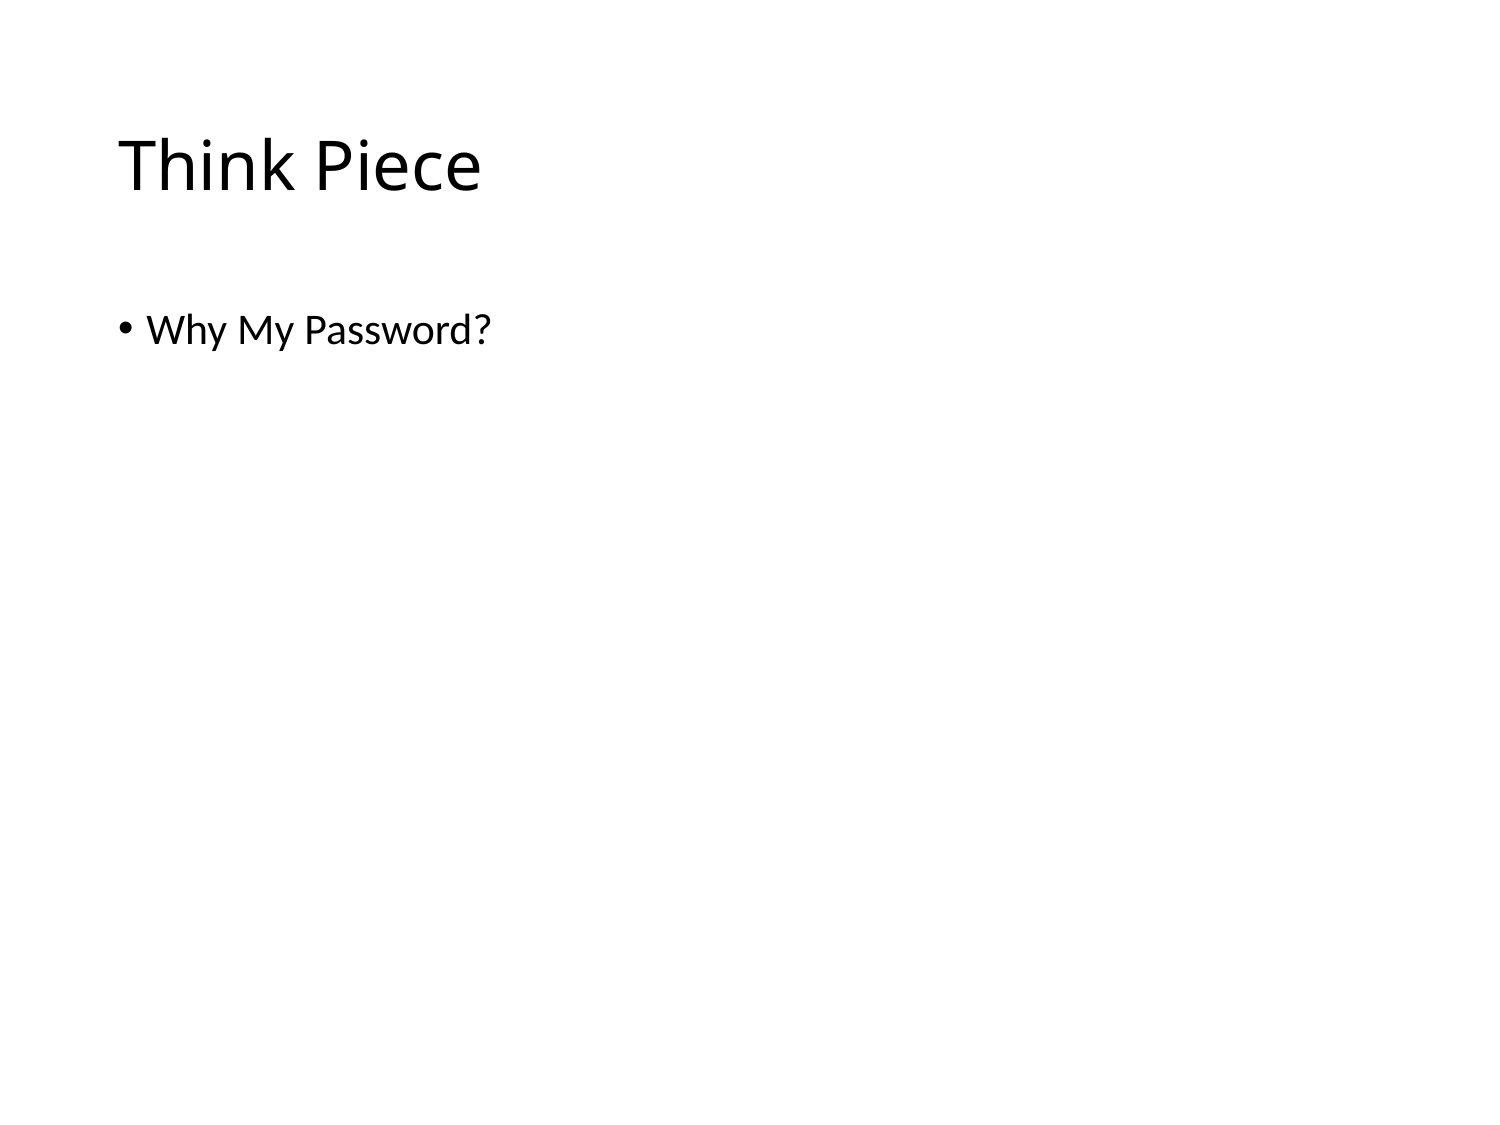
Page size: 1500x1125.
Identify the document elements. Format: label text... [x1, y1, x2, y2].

list Why My Password? [103, 299, 1397, 1014]
title Think Piece [103, 59, 1397, 278]
